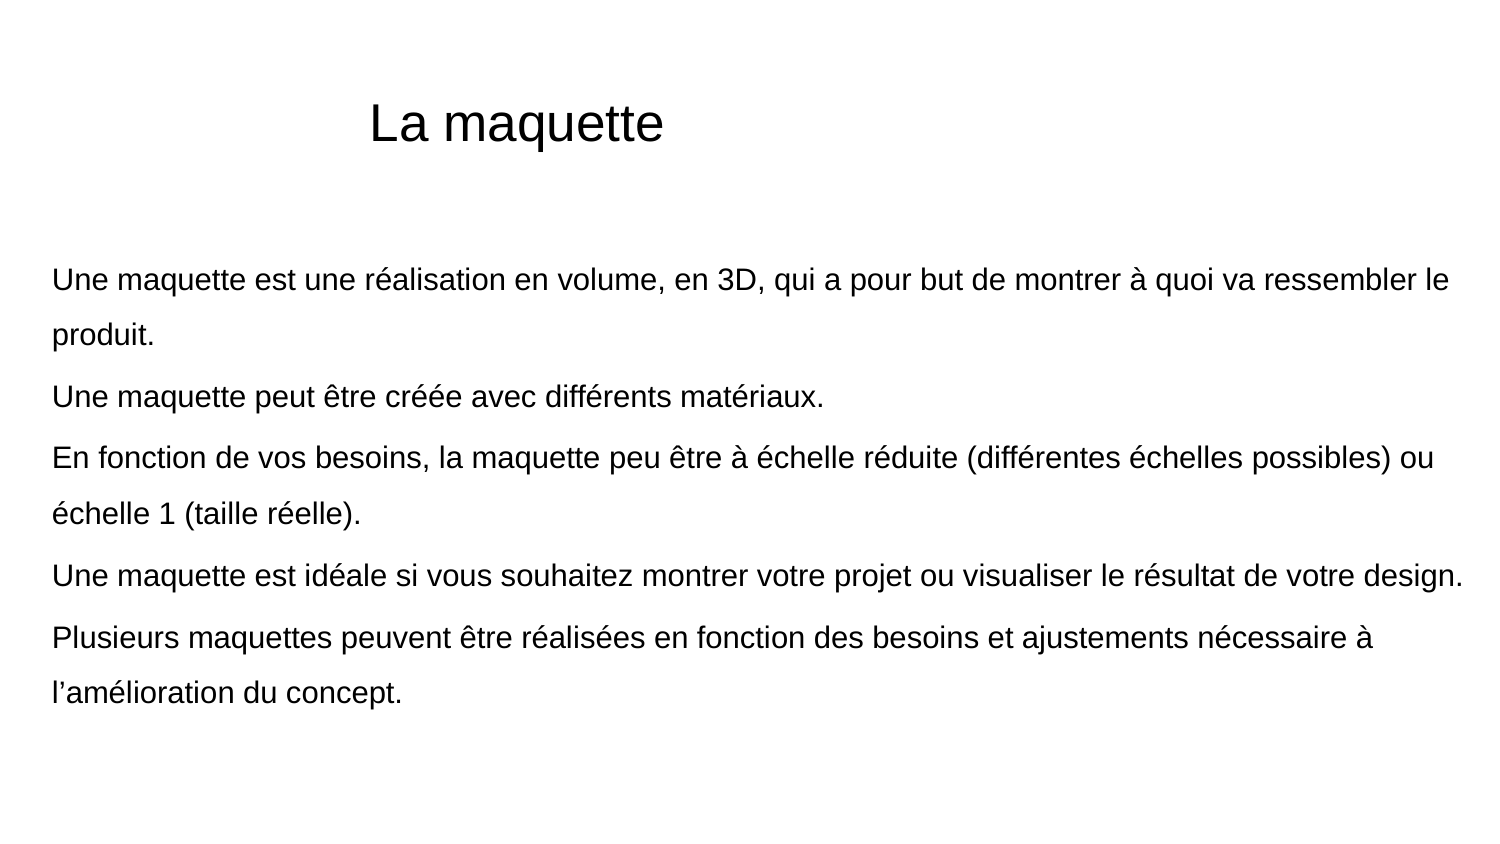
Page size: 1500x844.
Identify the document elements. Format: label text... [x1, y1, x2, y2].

title La maquette [51, 72, 1449, 167]
list Une maquette est une réalisation en volume, en 3D, qui a pour but de montrer à quoi va ressembler le produit. Une maquette peut être créée avec différents matériaux. En fonction de vos besoins, la maquette peu être à échelle réduite (différentes échelles possibles) ou échelle 1 (taille réelle). Une maquette est idéale si vous souhaitez montrer votre projet ou visualiser le résultat de votre design. Plusieurs maquettes peuvent être réalisées en fonction des besoins et ajustements nécessaire à l’amélioration du concept. [36, 225, 1500, 764]
